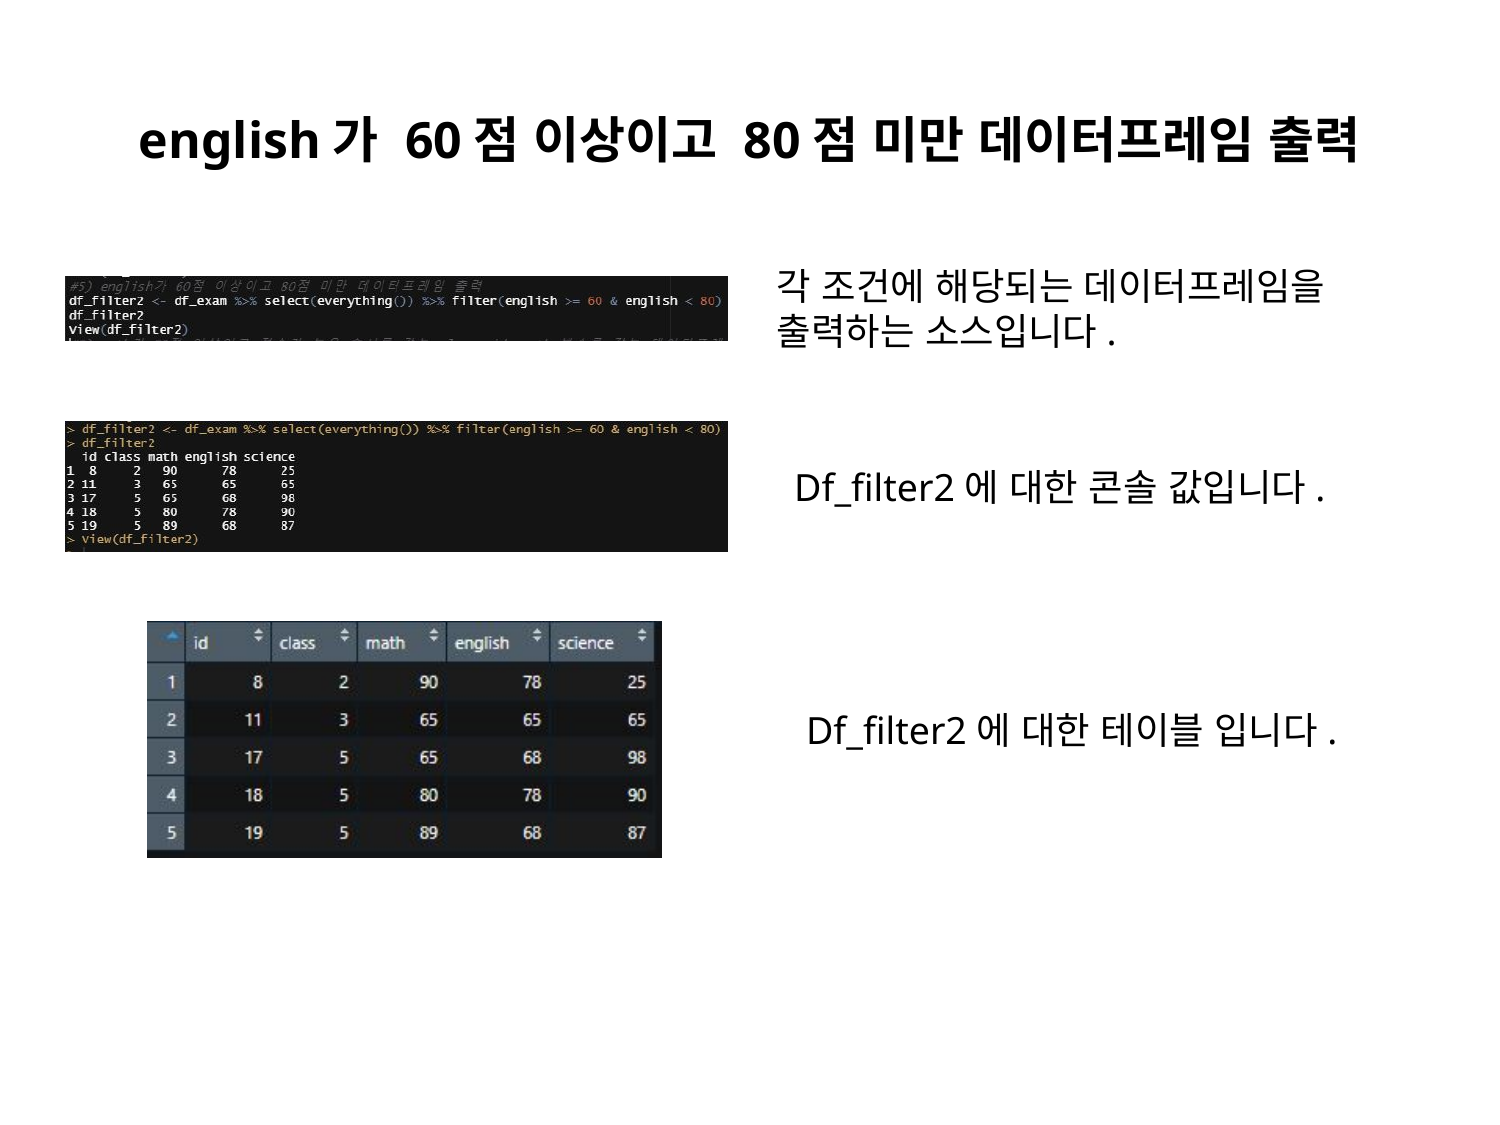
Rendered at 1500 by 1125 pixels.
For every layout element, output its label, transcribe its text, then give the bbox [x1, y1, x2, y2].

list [64, 276, 728, 341]
text_box Df_filter2에 대한 테이블 입니다. [791, 699, 1353, 760]
text_box 각 조건에 해당되는 데이터프레임을 출력하는 소스입니다. [761, 255, 1471, 361]
title english가 60점 이상이고 80점 미만 데이터프레임 출력 [75, 45, 1425, 233]
text_box Df_filter2에 대한 콘솔 값입니다. [779, 456, 1341, 516]
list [64, 420, 728, 553]
picture [147, 621, 662, 858]
